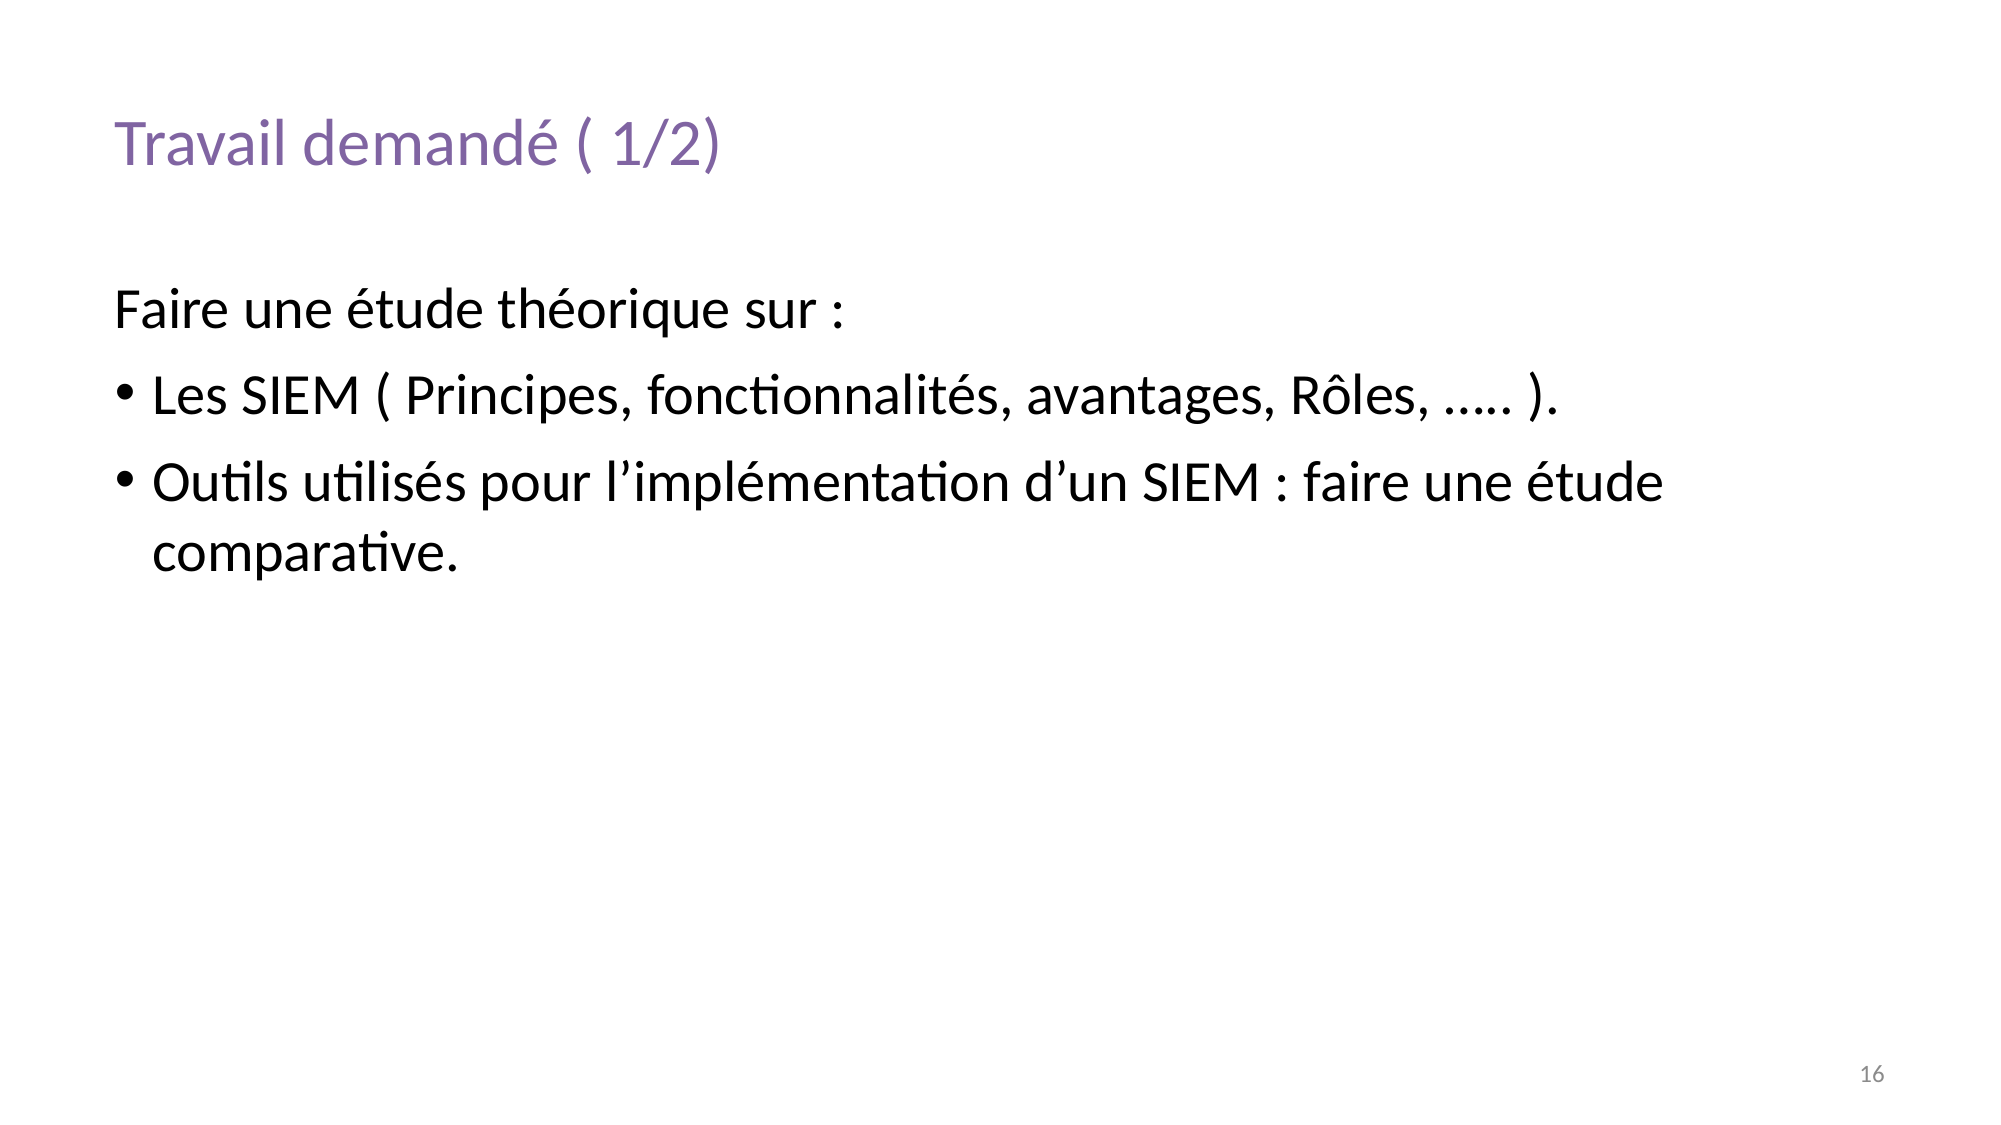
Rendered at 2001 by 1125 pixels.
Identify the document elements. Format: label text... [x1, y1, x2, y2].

slide_number 16 [1433, 1042, 1900, 1103]
list Faire une étude théorique sur : Les SIEM ( Principes, fonctionnalités, avantages, Rôles, ….. ). Outils utilisés pour l’implémentation d’un SIEM : faire une étude comparative. [99, 262, 1945, 1005]
title Travail demandé ( 1/2) [99, 45, 1900, 233]
